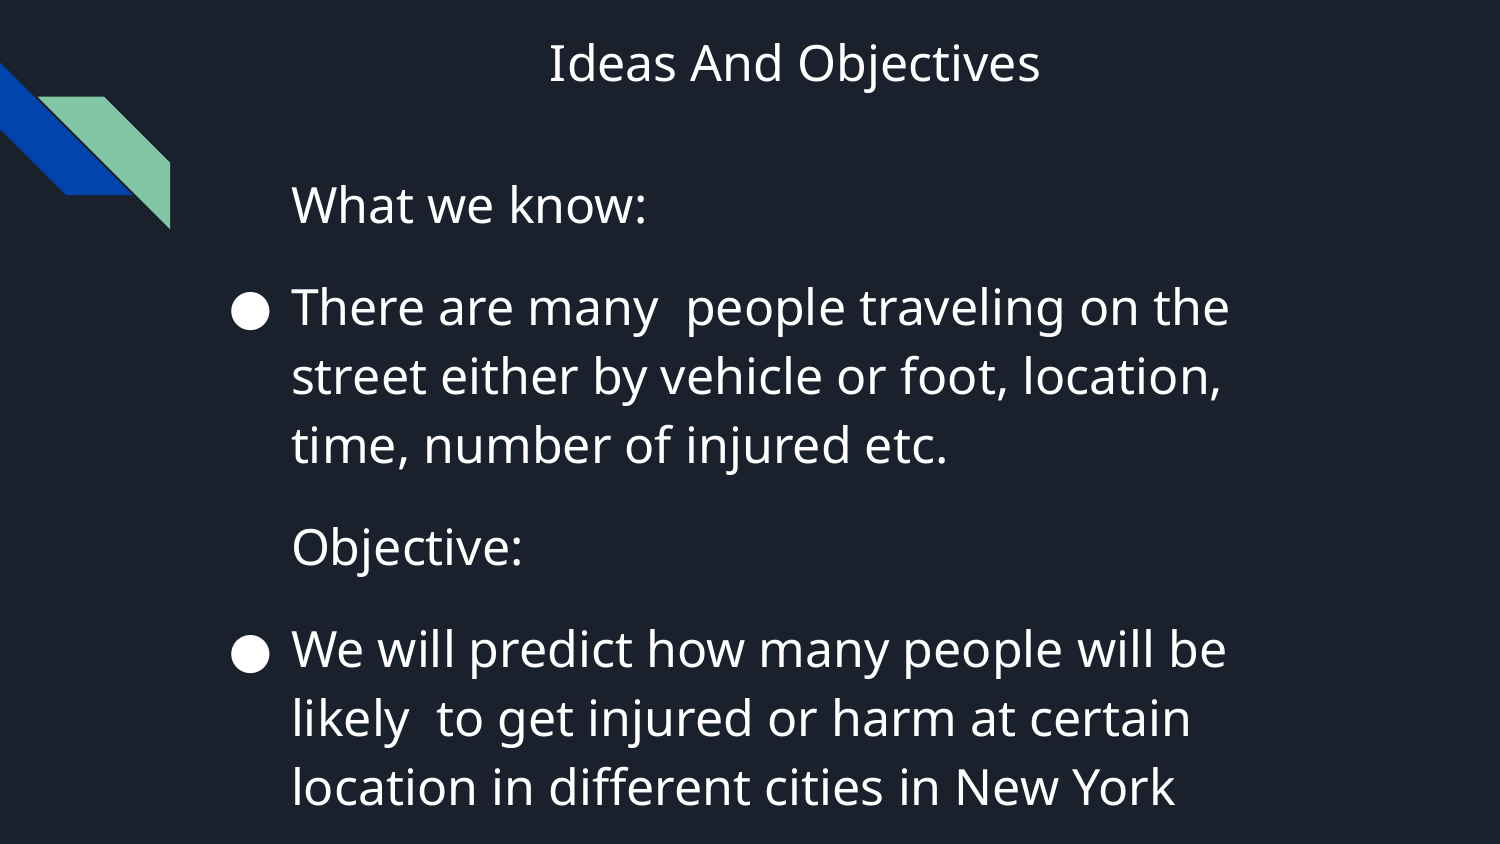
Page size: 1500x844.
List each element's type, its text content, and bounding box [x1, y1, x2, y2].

text_box Ideas And Objectives [248, 16, 1343, 150]
list What we know: There are many people traveling on the street either by vehicle or foot, location, time, number of injured etc. Objective: We will predict how many people will be likely to get injured or harm at certain location in different cities in New York [201, 149, 1356, 627]
